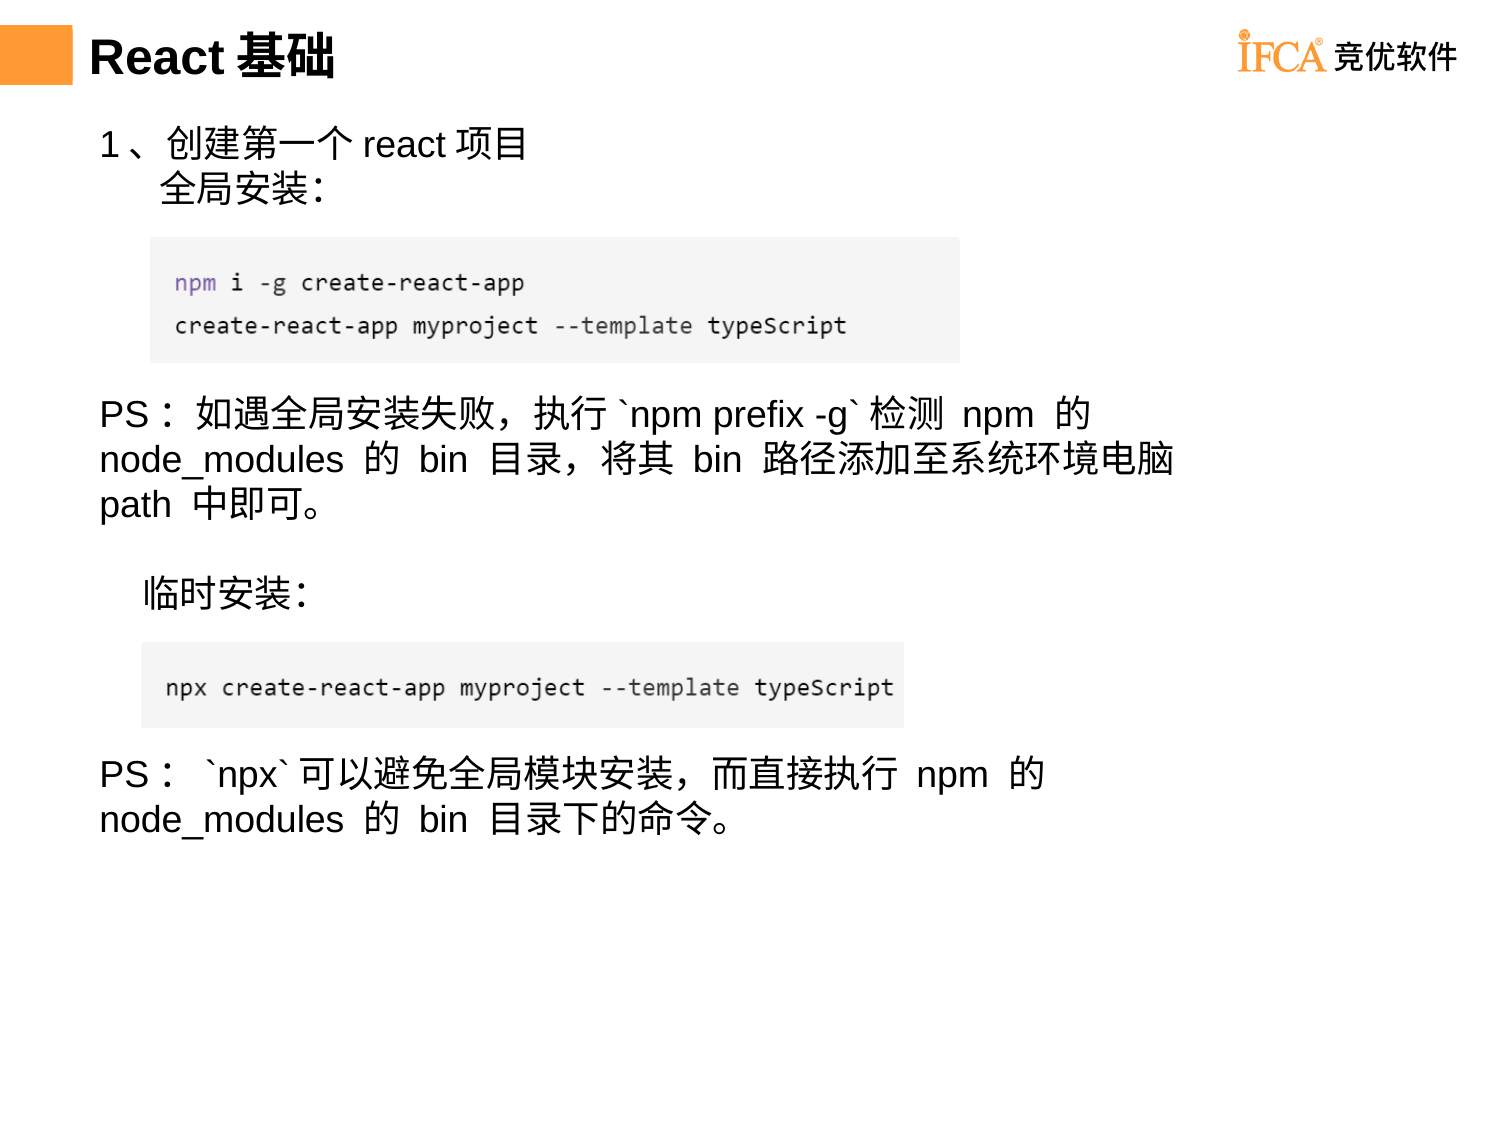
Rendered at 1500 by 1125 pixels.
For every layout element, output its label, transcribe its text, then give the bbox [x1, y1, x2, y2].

picture [138, 642, 904, 728]
title React基础 [74, 4, 919, 113]
picture [150, 237, 960, 363]
text_box 1、创建第一个react项目 全局安装： PS：如遇全局安装失败，执行`npm prefix -g`检测 npm 的 node_modules 的 bin 目录，将其 bin 路径添加至系统环境电脑 path 中即可。 临时安装： PS：`npx`可以避免全局模块安装，而直接执行 npm 的 node_modules 的 bin 目录下的命令。 [84, 112, 1324, 893]
picture [1238, 29, 1457, 72]
